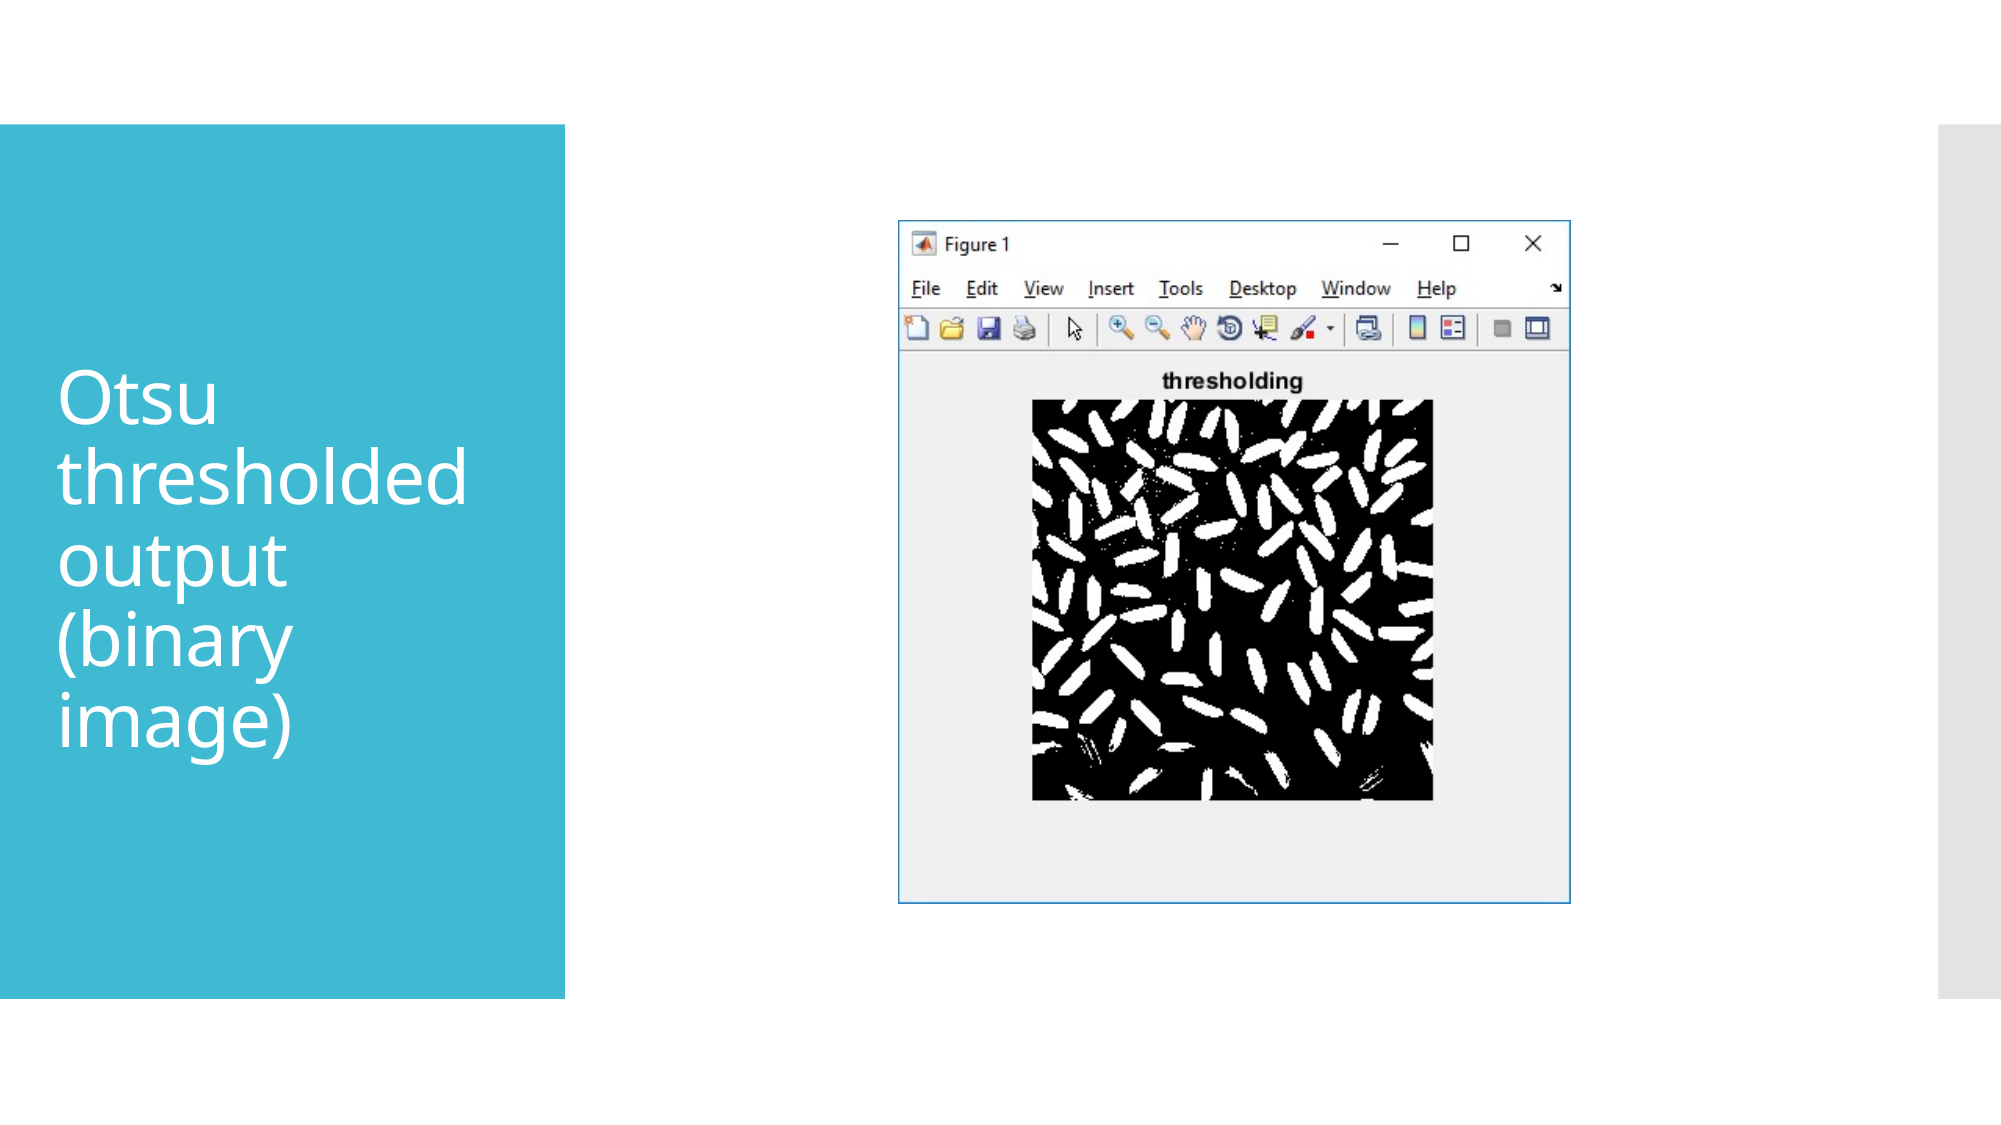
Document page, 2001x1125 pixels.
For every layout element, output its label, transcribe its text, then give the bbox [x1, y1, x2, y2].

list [898, 220, 1571, 904]
title Otsu thresholded output (binary image) [41, 184, 525, 940]
